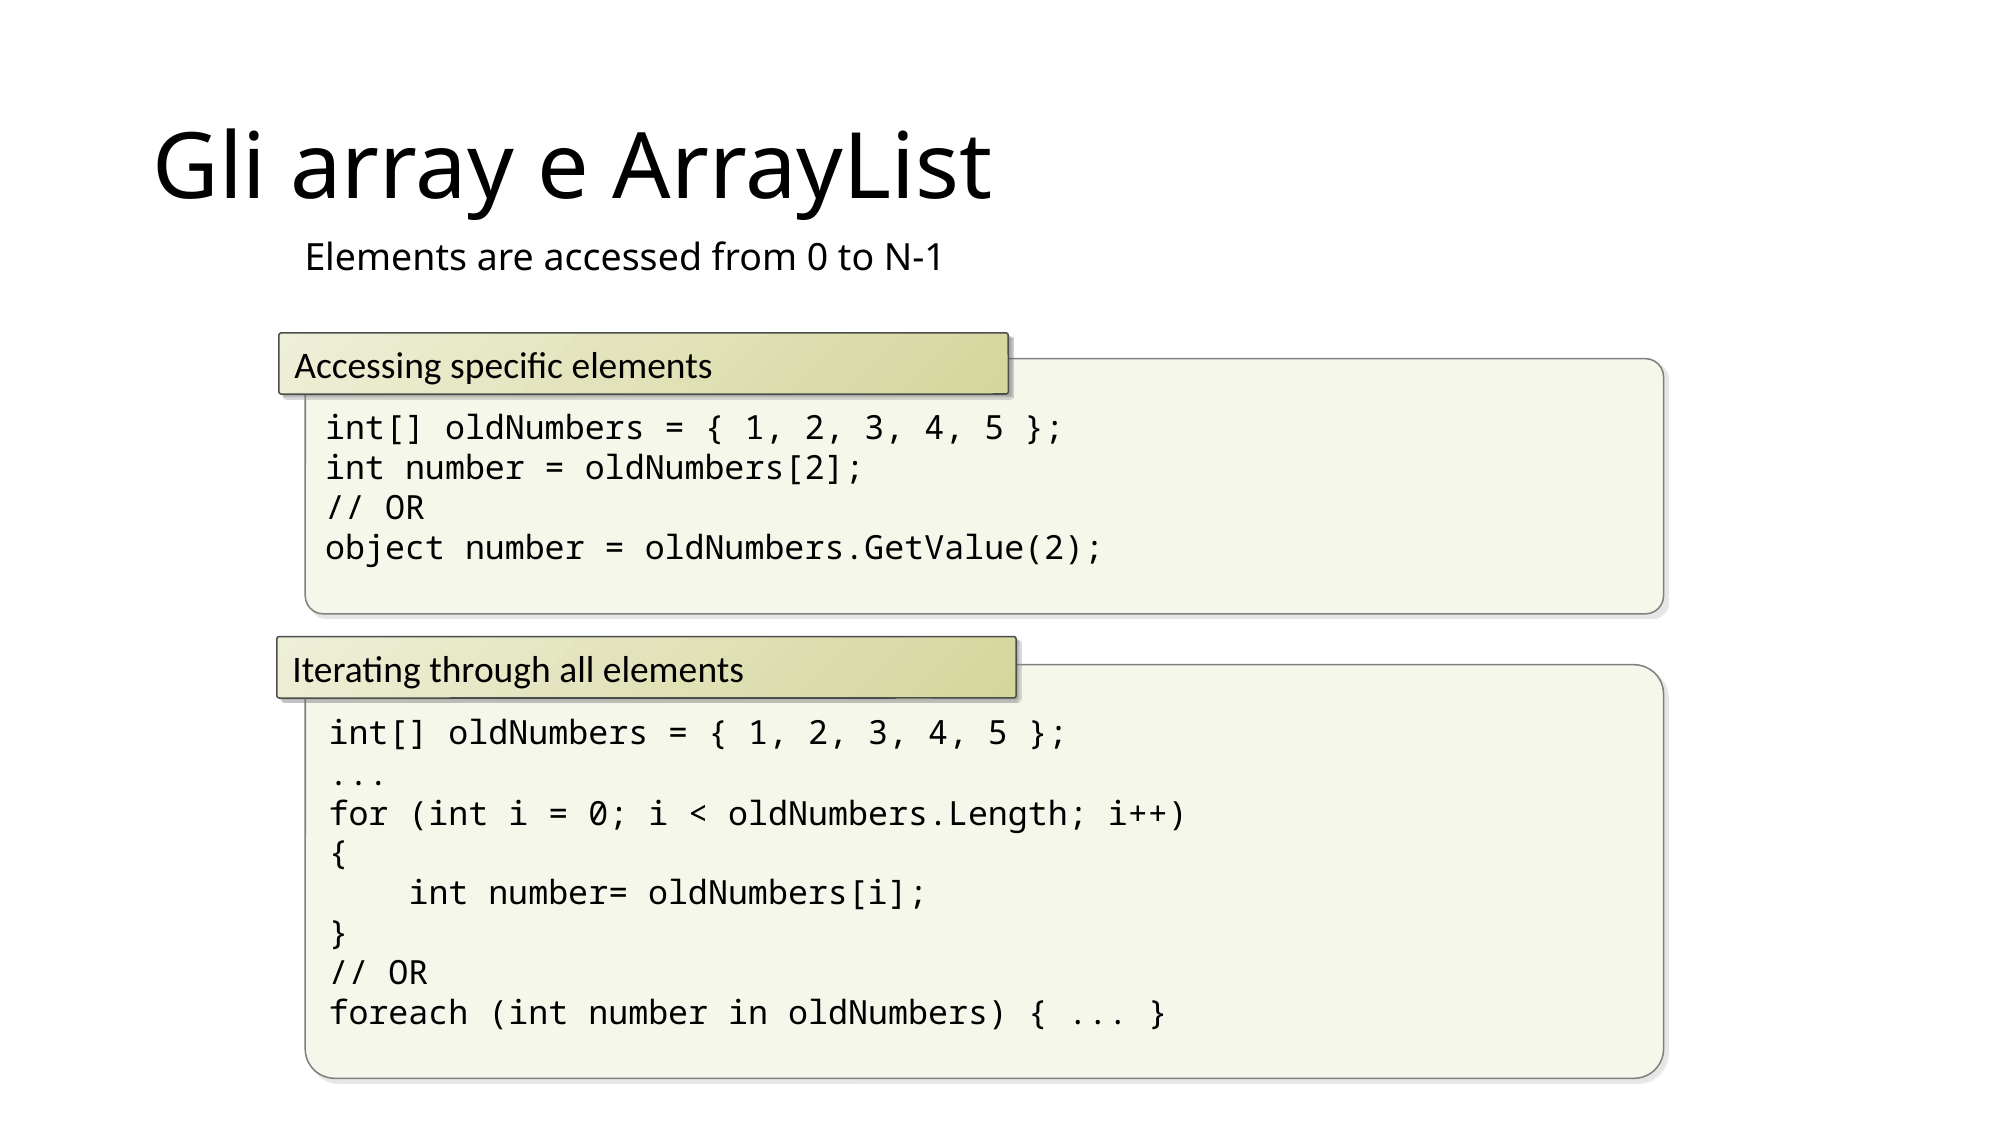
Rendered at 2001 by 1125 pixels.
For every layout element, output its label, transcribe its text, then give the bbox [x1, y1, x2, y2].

text_box Elements are accessed from 0 to N-1 [289, 225, 1692, 286]
text_box int[] oldNumbers = { 1, 2, 3, 4, 5 }; ... for (int i = 0; i < oldNumbers.Length; i++) { int number= oldNumbers[i]; } // OR foreach (int number in oldNumbers) { ... } [305, 664, 1664, 1079]
text_box int[] oldNumbers = { 1, 2, 3, 4, 5 }; int number = oldNumbers[2]; // OR object number = oldNumbers.GetValue(2); [305, 358, 1664, 614]
text_box Iterating through all elements [276, 636, 1017, 699]
text_box Accessing specific elements [278, 332, 1009, 395]
title Gli array e ArrayList [137, 59, 1863, 278]
